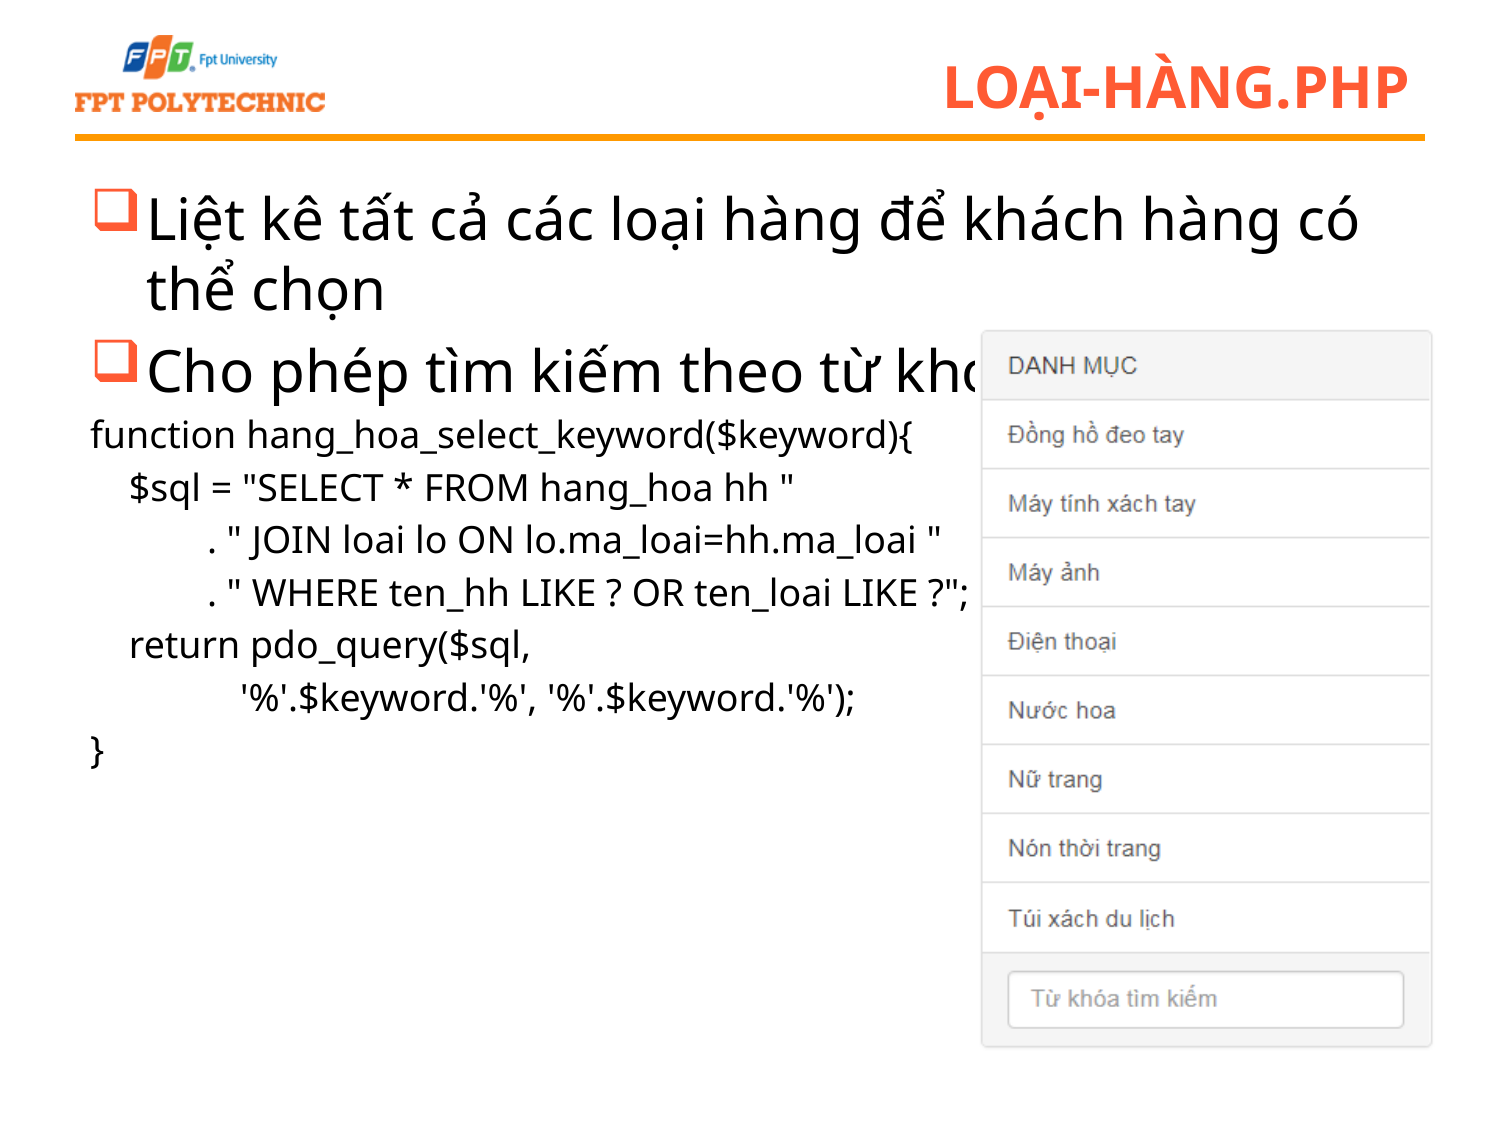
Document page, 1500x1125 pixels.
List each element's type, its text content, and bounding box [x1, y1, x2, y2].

picture [974, 324, 1440, 1054]
list Liệt kê tất cả các loại hàng để khách hàng có thể chọn Cho phép tìm kiếm theo từ khóa function hang_hoa_select_keyword($keyword){ $sql = "SELECT * FROM hang_hoa hh " . " JOIN loai lo ON lo.ma_loai=hh.ma_loai " . " WHERE ten_hh LIKE ? OR ten_loai LIKE ?"; return pdo_query($sql, '%'.$keyword.'%', '%'.$keyword.'%'); } [75, 174, 1425, 1038]
title Loại-hàng.php [337, 45, 1425, 125]
picture [75, 35, 325, 112]
